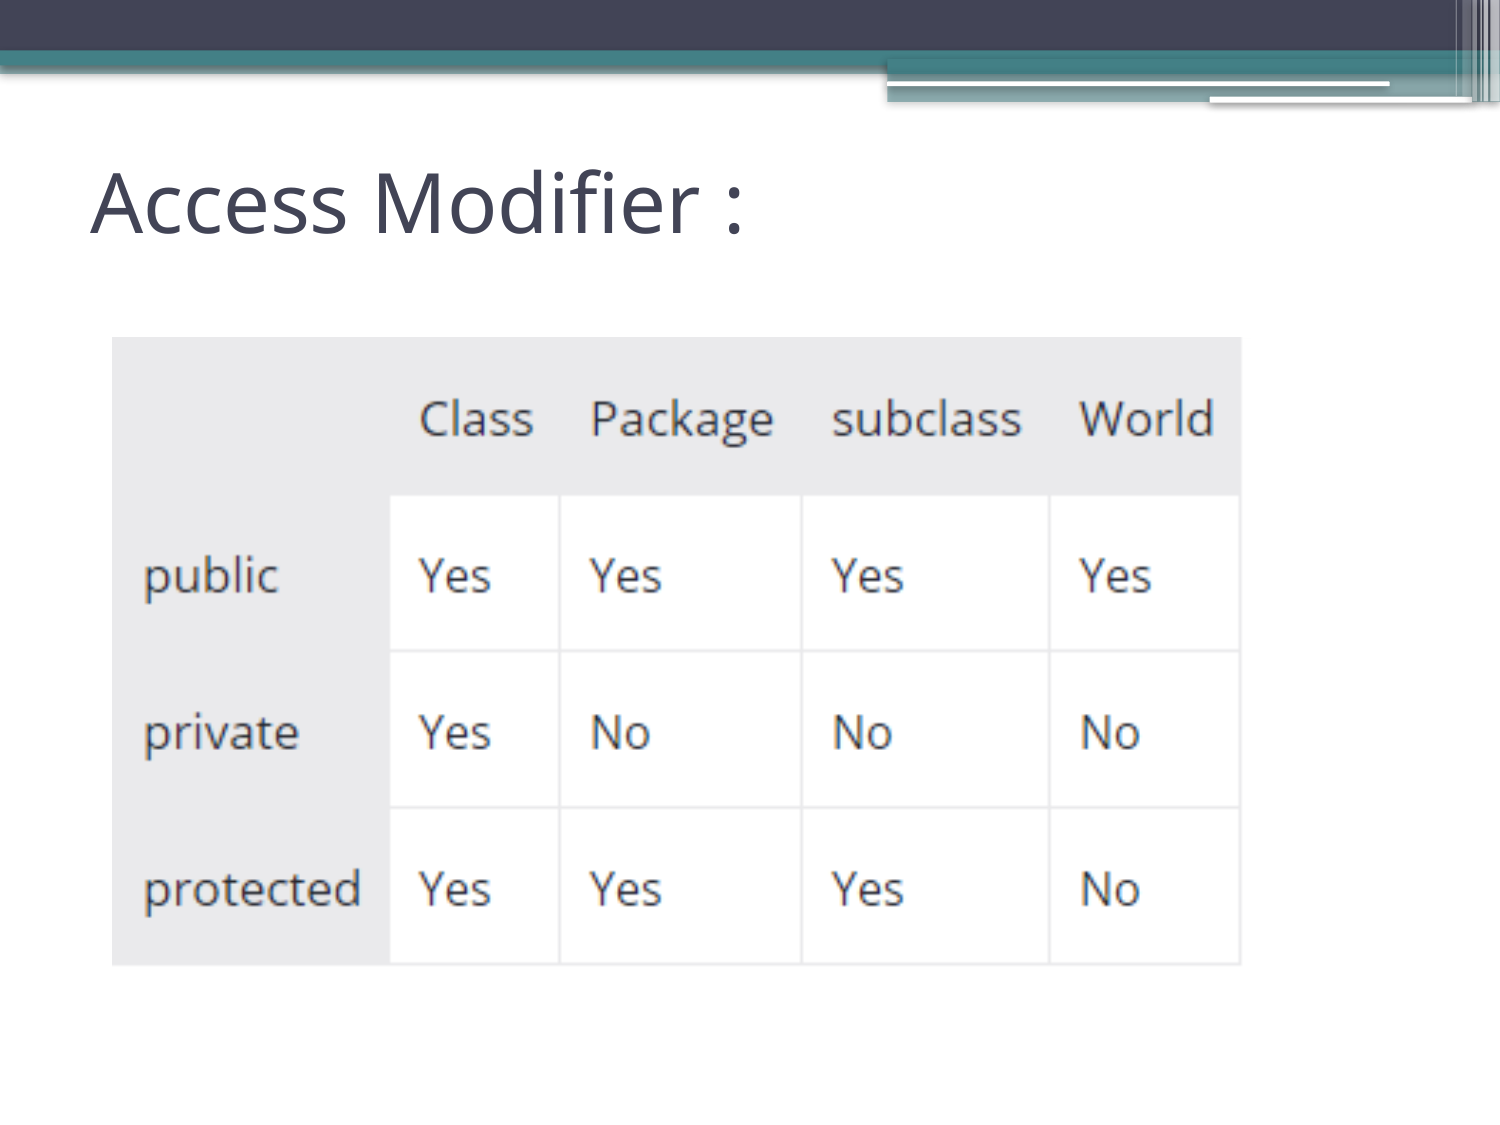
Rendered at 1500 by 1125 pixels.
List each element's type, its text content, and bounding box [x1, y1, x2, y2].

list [112, 337, 1252, 976]
title Access Modifier : [74, 162, 1426, 338]
